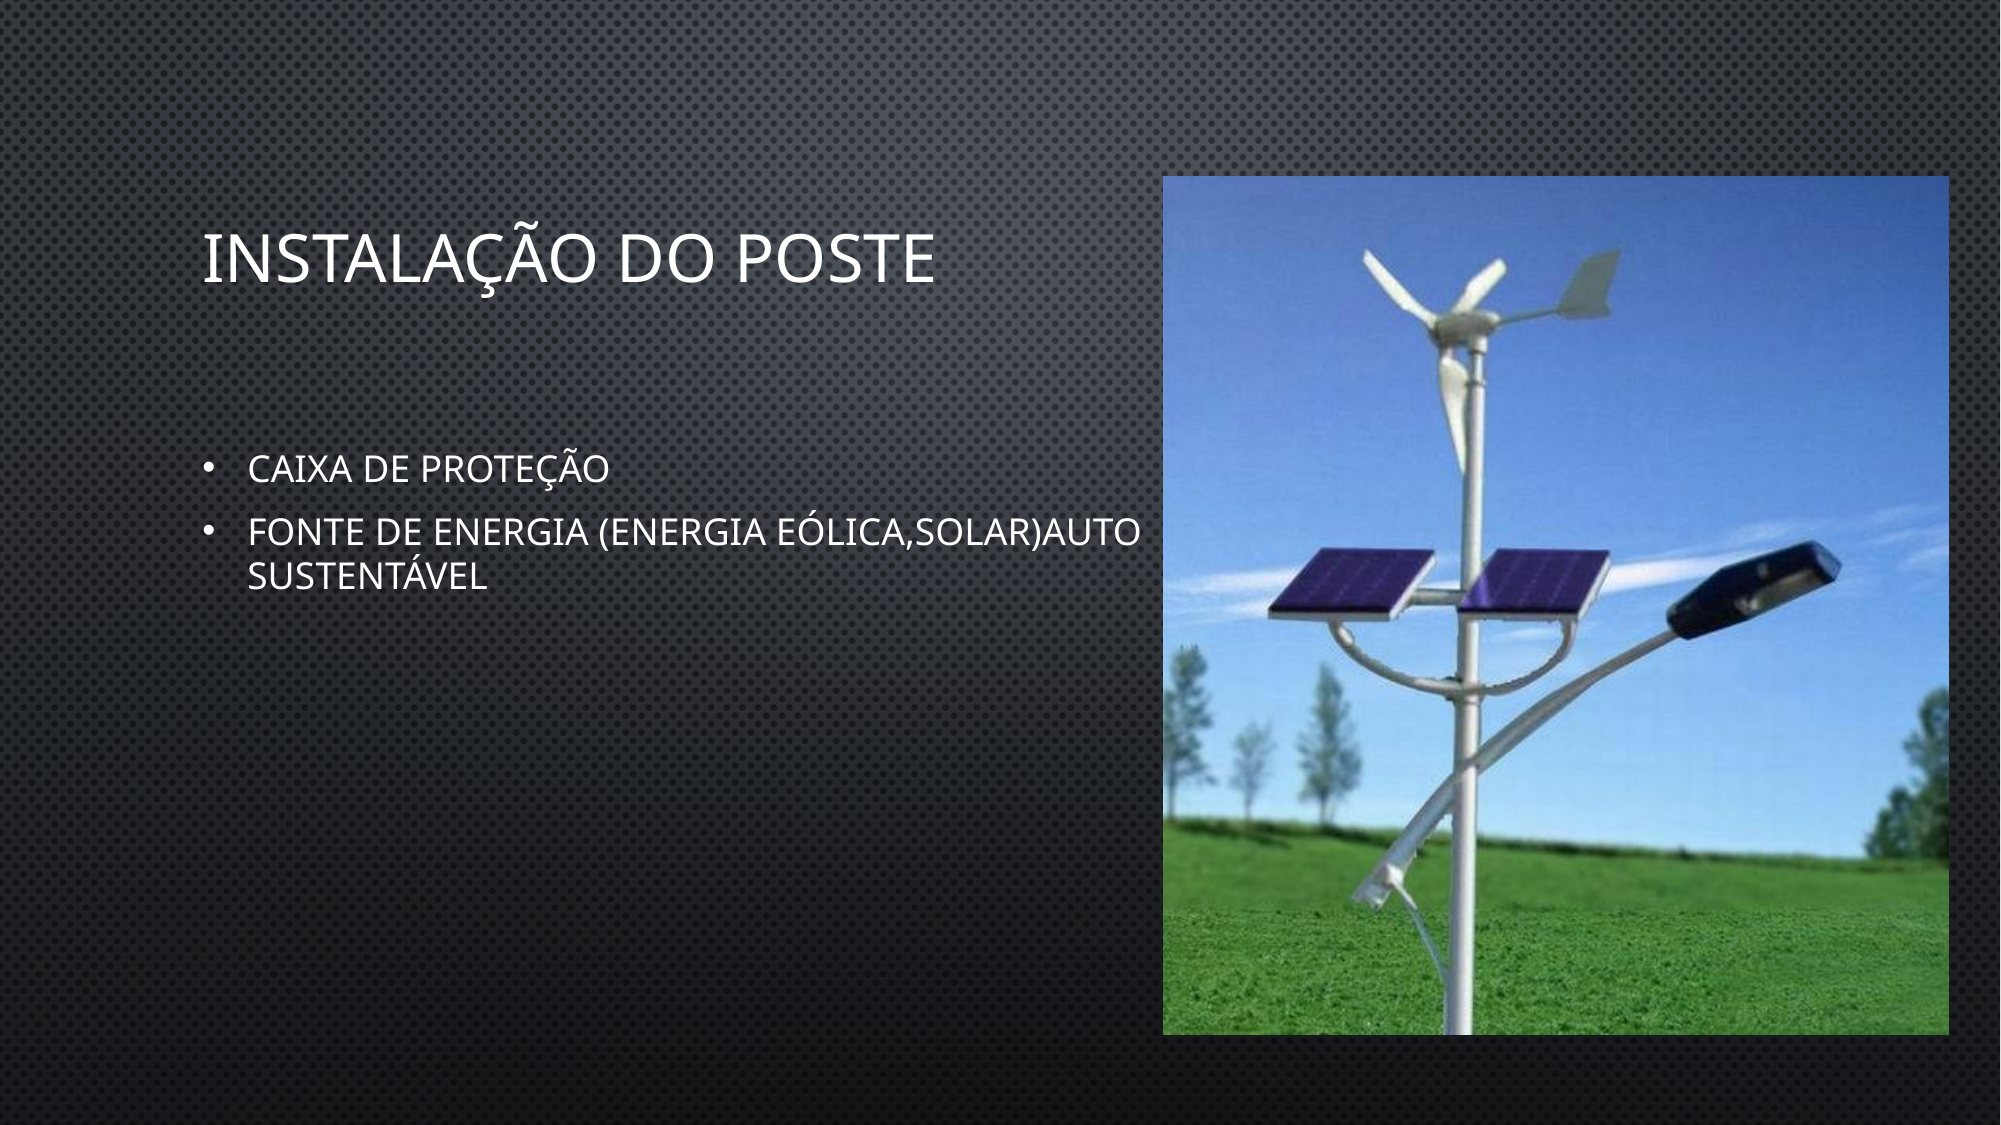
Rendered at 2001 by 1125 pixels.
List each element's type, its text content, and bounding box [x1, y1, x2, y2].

title Instalação do poste [187, 99, 1813, 413]
list Caixa de proteção Fonte de energia (energia eólica,solar)auto sustentável [187, 437, 1163, 606]
picture [1163, 176, 1949, 1035]
